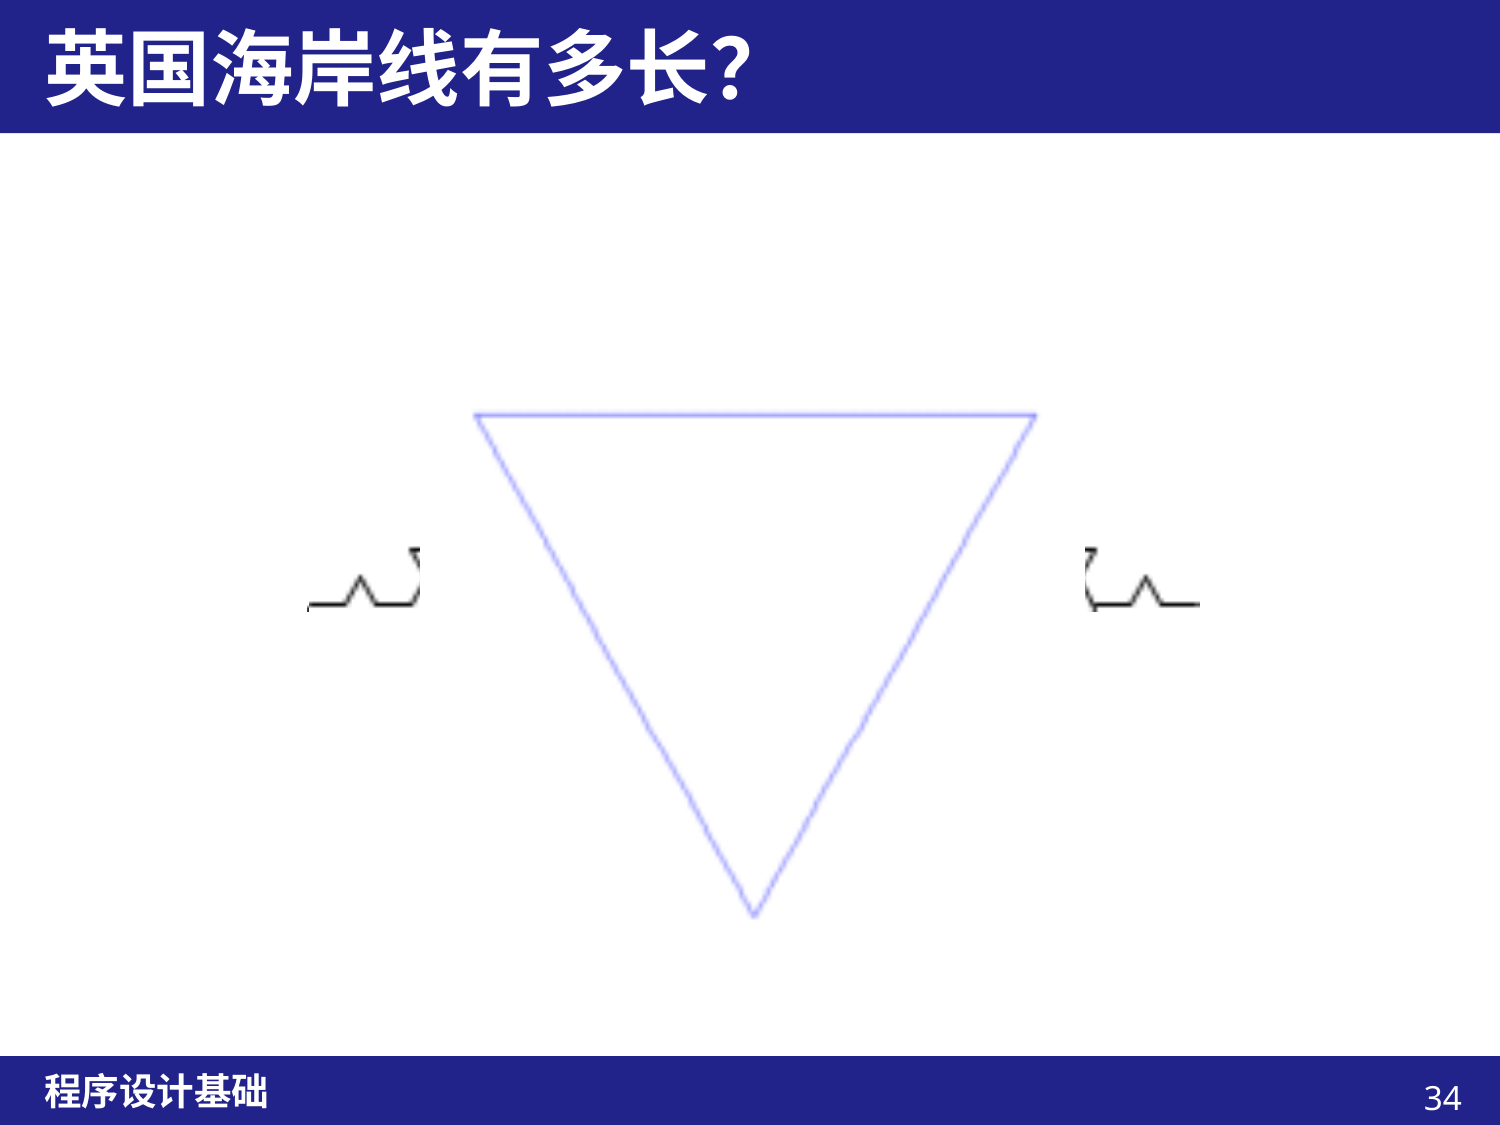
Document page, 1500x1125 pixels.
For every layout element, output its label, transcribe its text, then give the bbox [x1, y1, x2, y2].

picture [307, 231, 1200, 924]
title 英国海岸线有多长？ [29, 0, 1469, 134]
